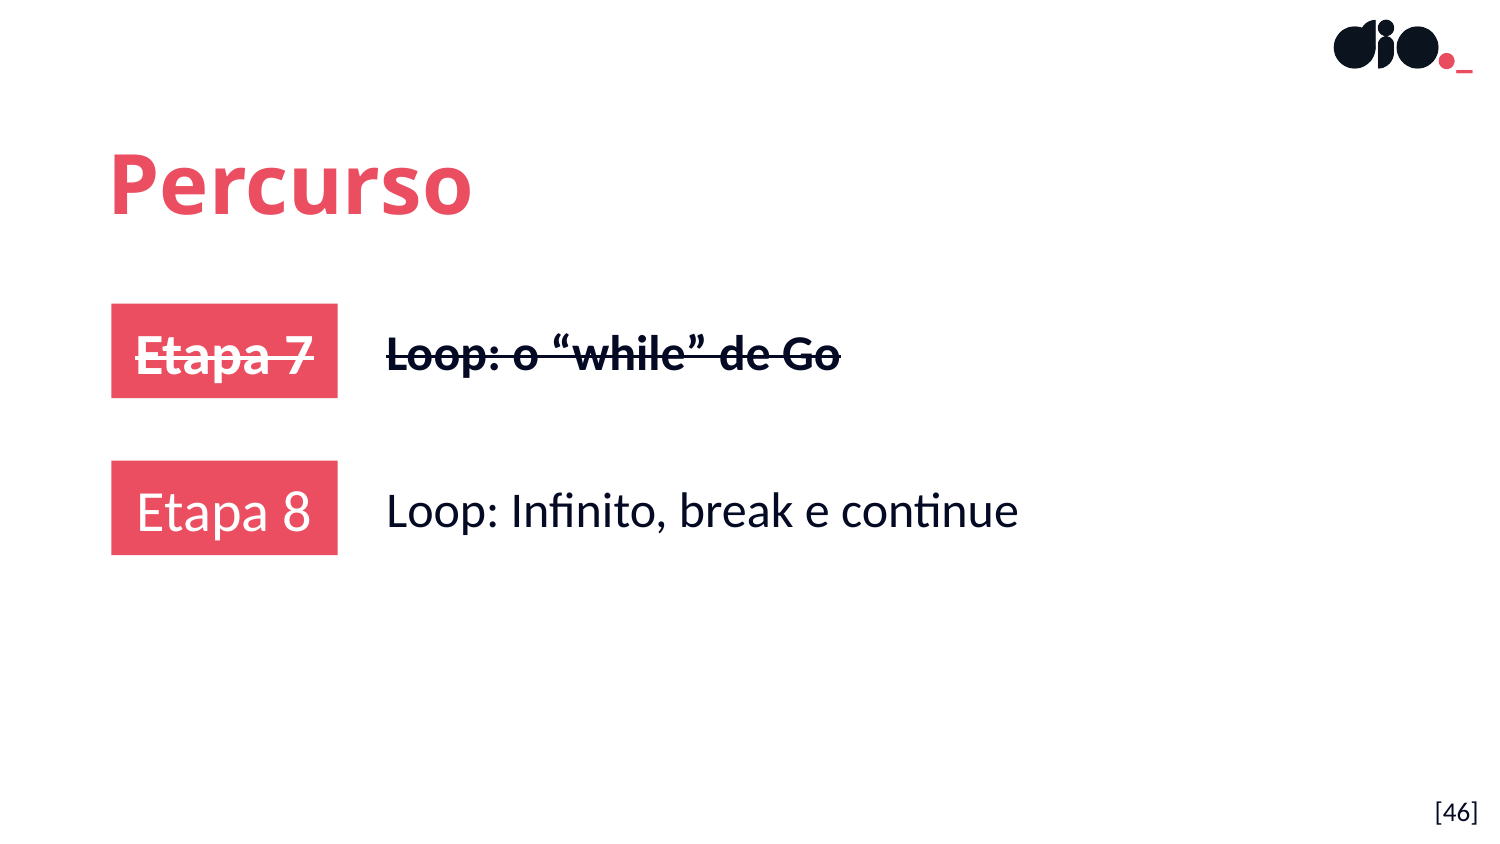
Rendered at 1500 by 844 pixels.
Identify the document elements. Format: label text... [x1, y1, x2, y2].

text_box Loop: Infinito, break e continue [371, 470, 1384, 546]
text_box Percurso [92, 104, 1309, 243]
text_box Loop: o “while” de Go [371, 313, 1384, 389]
slide_number [46] [1403, 779, 1494, 844]
text_box Etapa 7 [111, 303, 338, 399]
text_box Etapa 8 [111, 460, 338, 556]
picture [1333, 19, 1473, 74]
